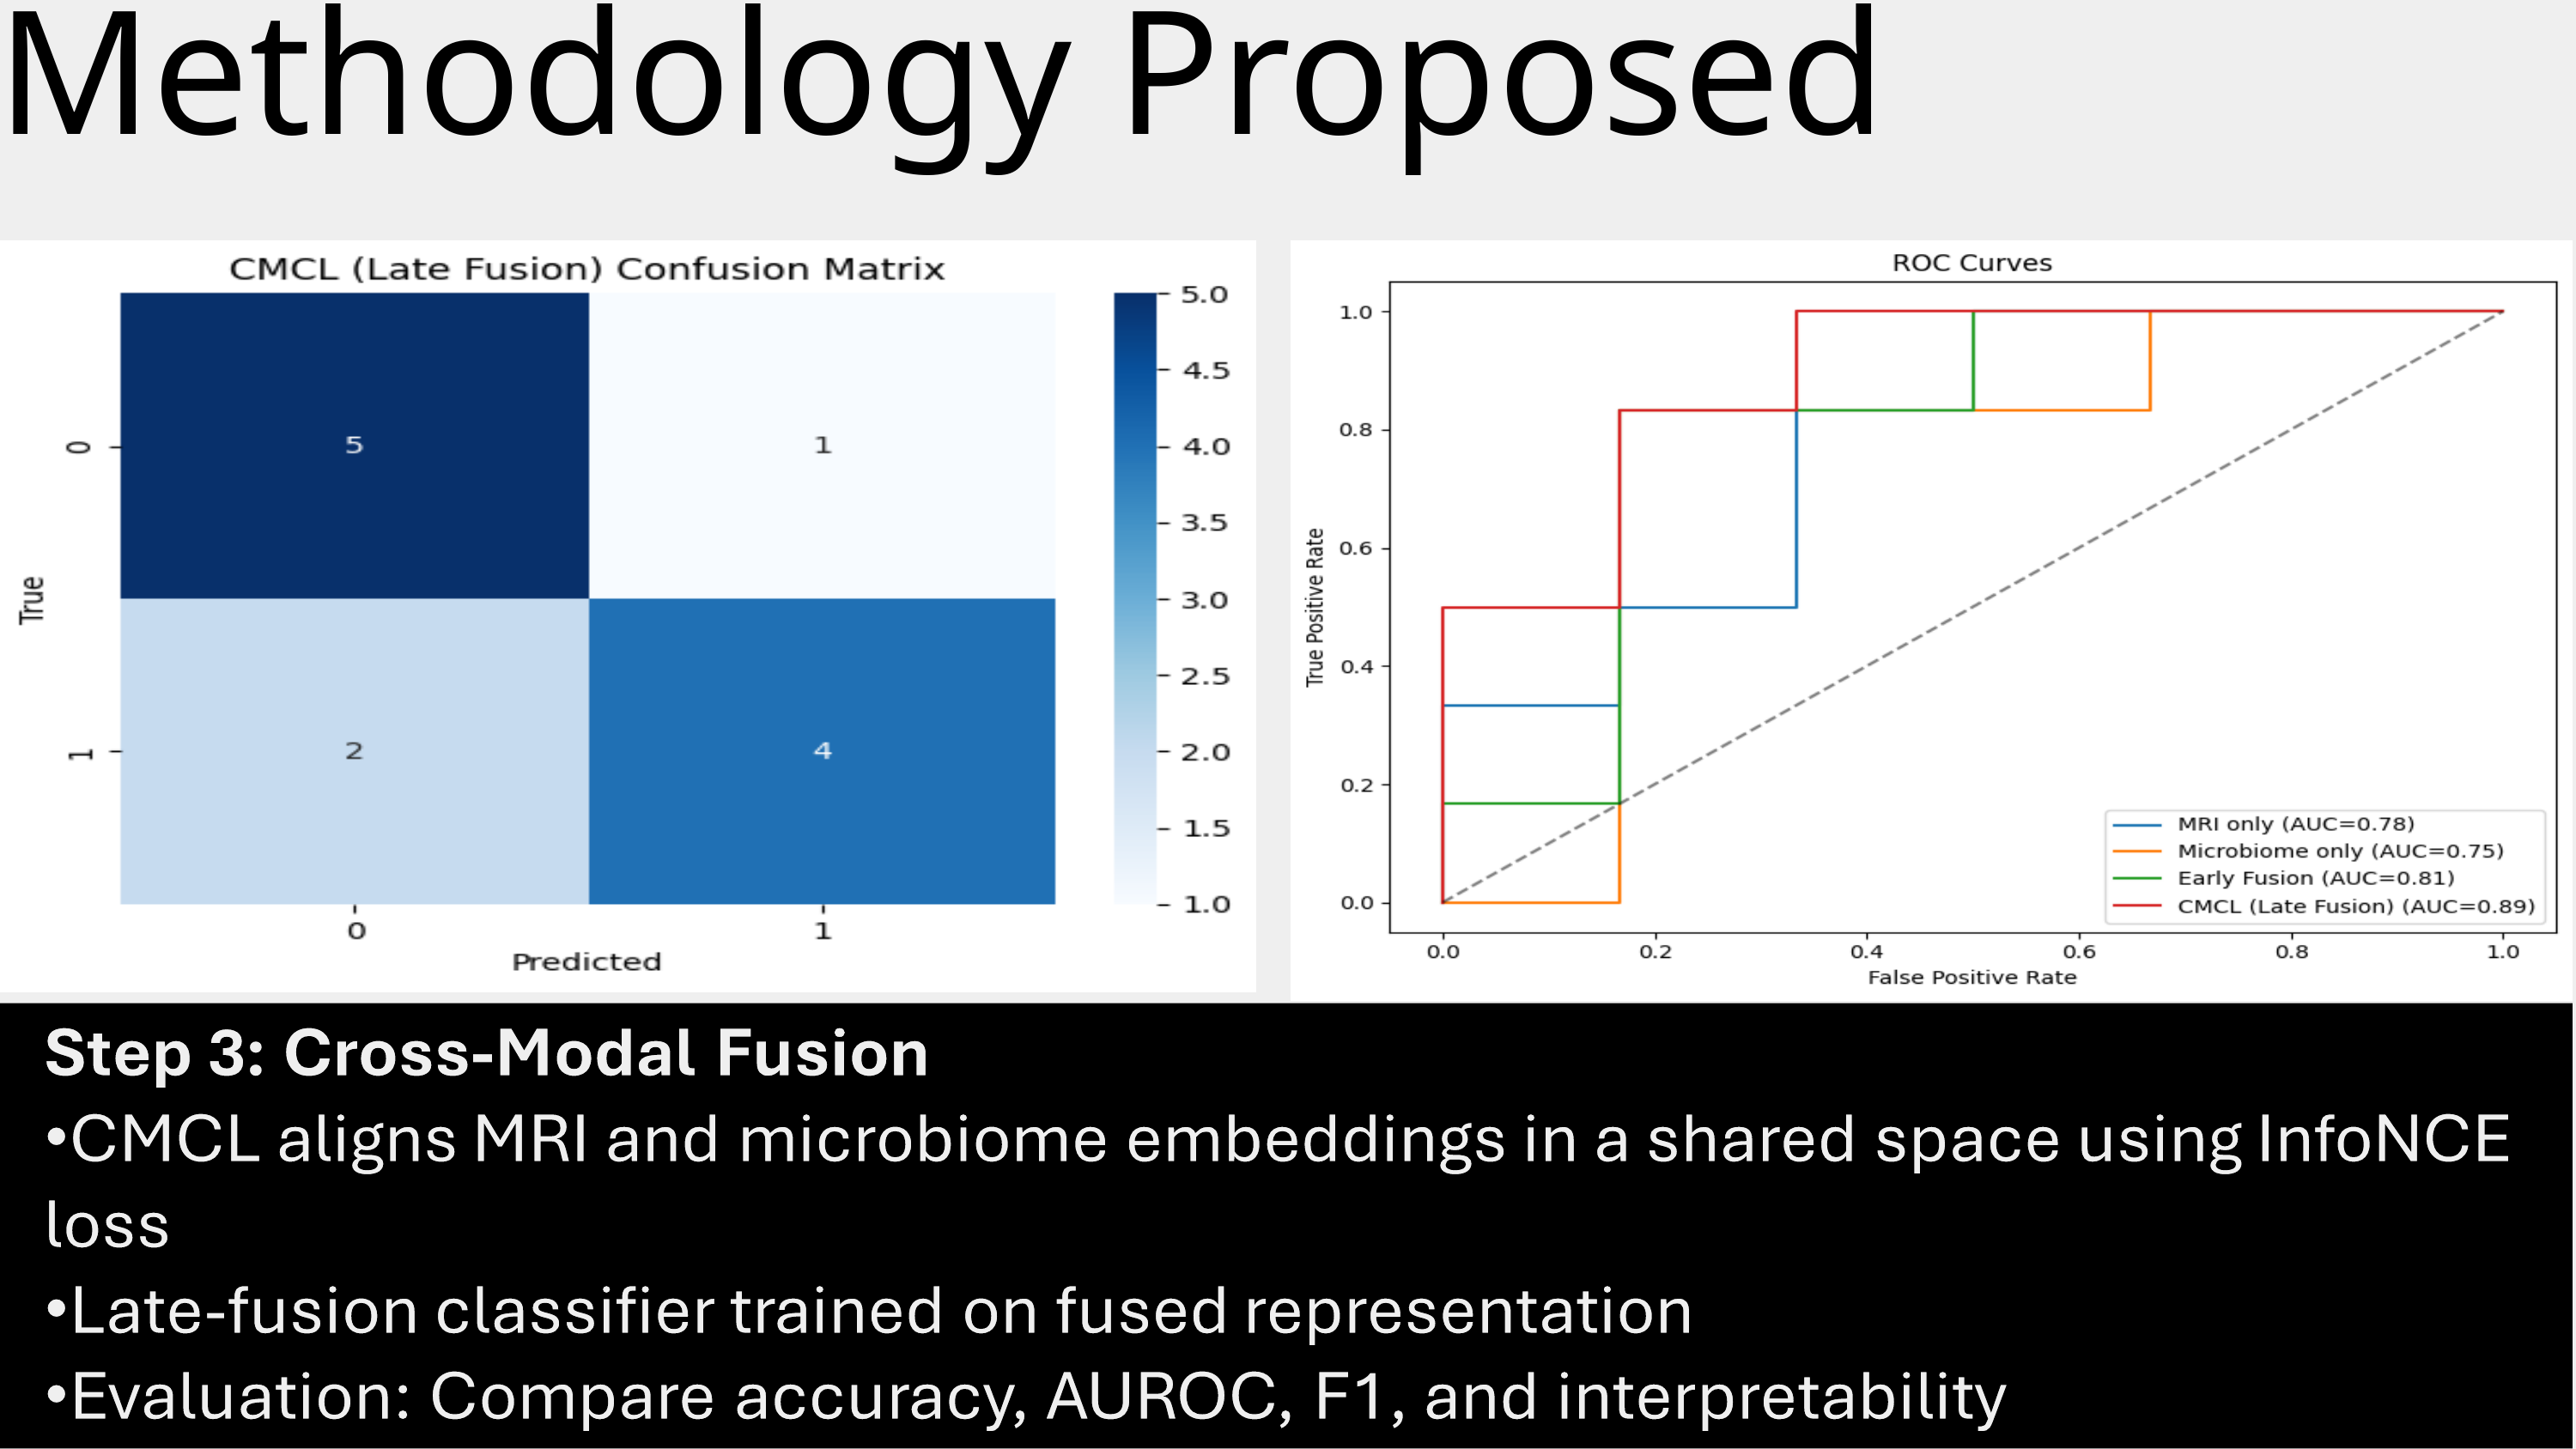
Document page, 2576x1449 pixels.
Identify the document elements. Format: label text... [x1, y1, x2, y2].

text_box Methodology Proposed [0, 0, 2046, 169]
picture [1291, 240, 2573, 1001]
text_box [0, 1002, 2574, 1449]
picture [0, 240, 1256, 993]
